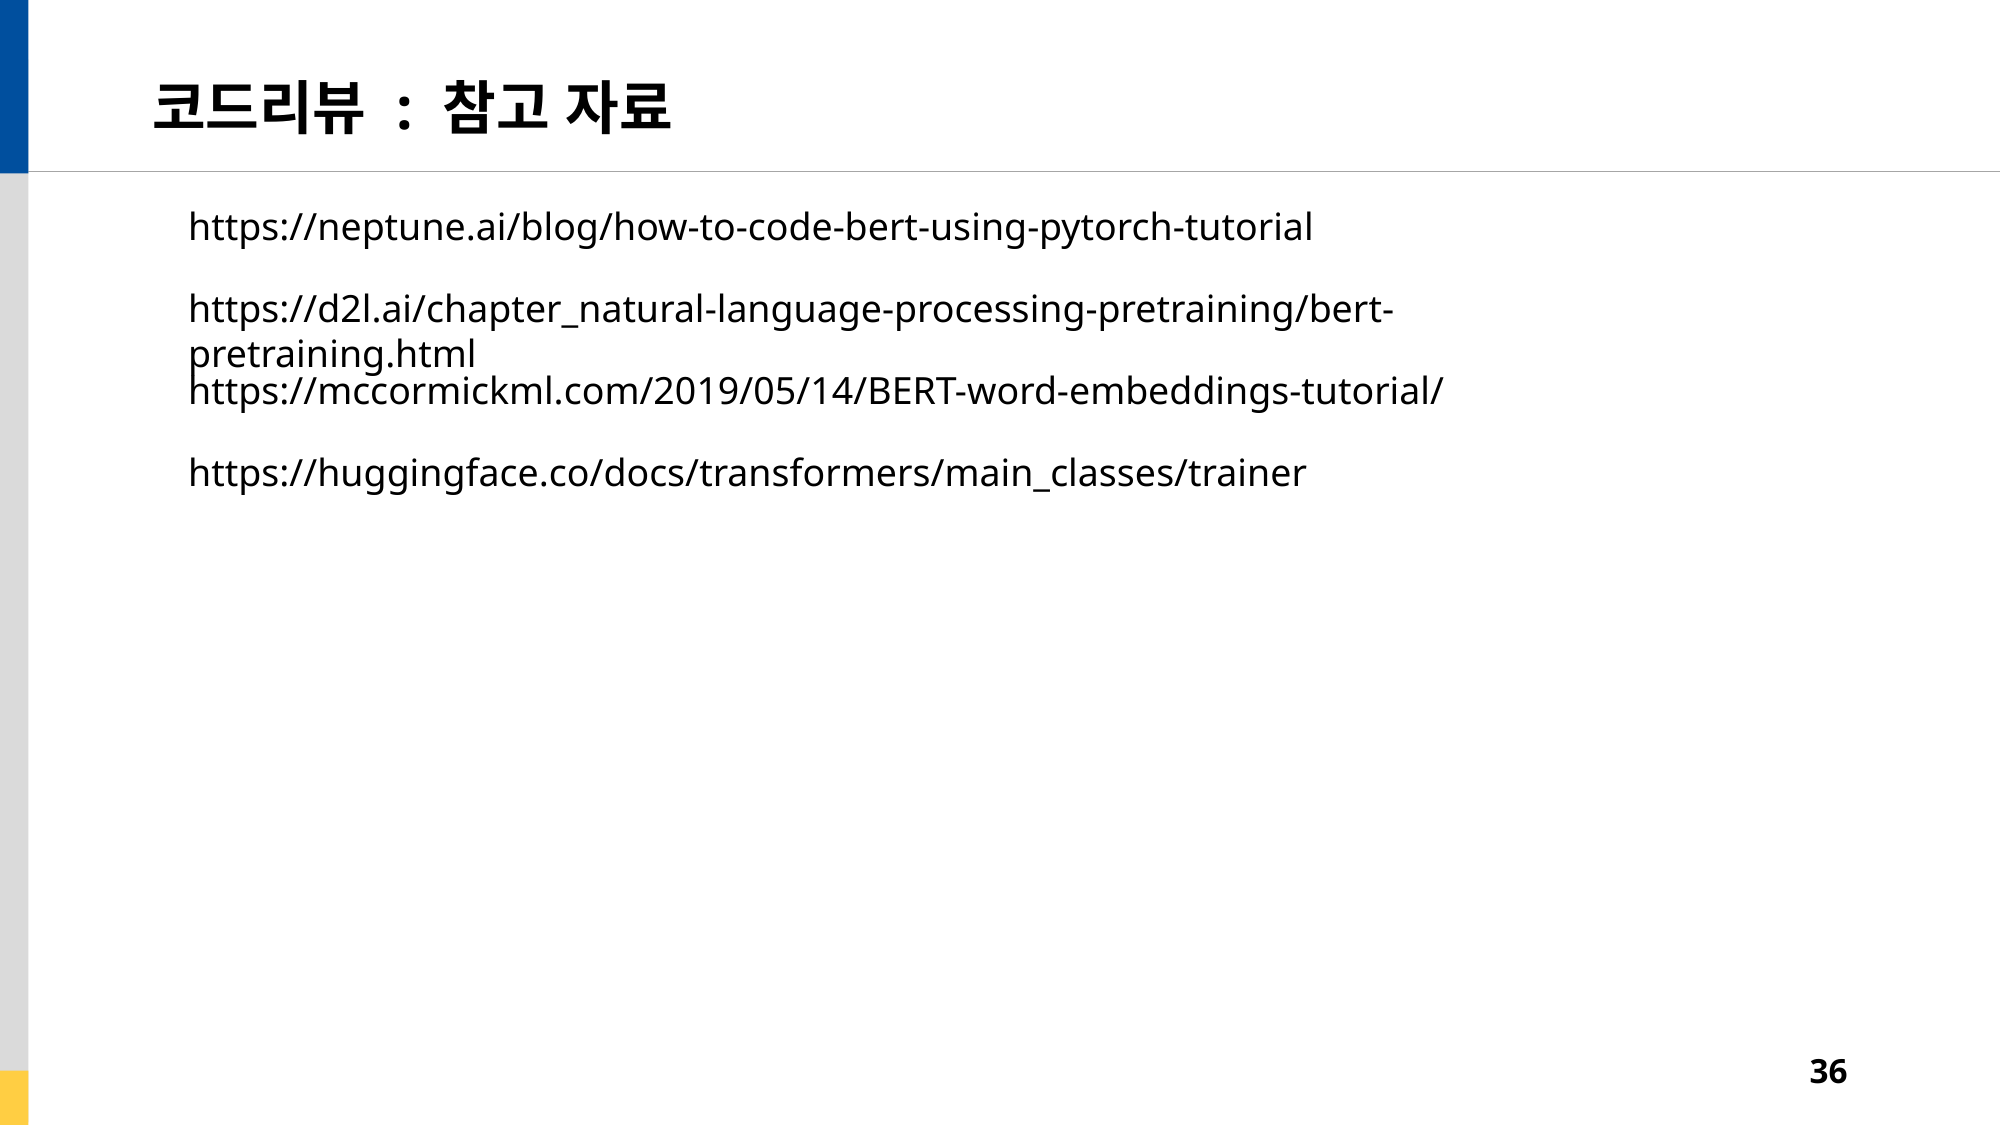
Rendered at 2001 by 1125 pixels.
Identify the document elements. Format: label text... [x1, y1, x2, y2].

text_box https://neptune.ai/blog/how-to-code-bert-using-pytorch-tutorial [173, 195, 1490, 256]
text_box https://huggingface.co/docs/transformers/main_classes/trainer [173, 441, 1619, 501]
text_box https://d2l.ai/chapter_natural-language-processing-pretraining/bert-pretraining.html [173, 277, 1690, 383]
slide_number 36 [1412, 1042, 1863, 1103]
text_box https://mccormickml.com/2019/05/14/BERT-word-embeddings-tutorial/ [173, 359, 1594, 419]
title 코드리뷰 : 참고 자료 [137, 49, 1863, 172]
